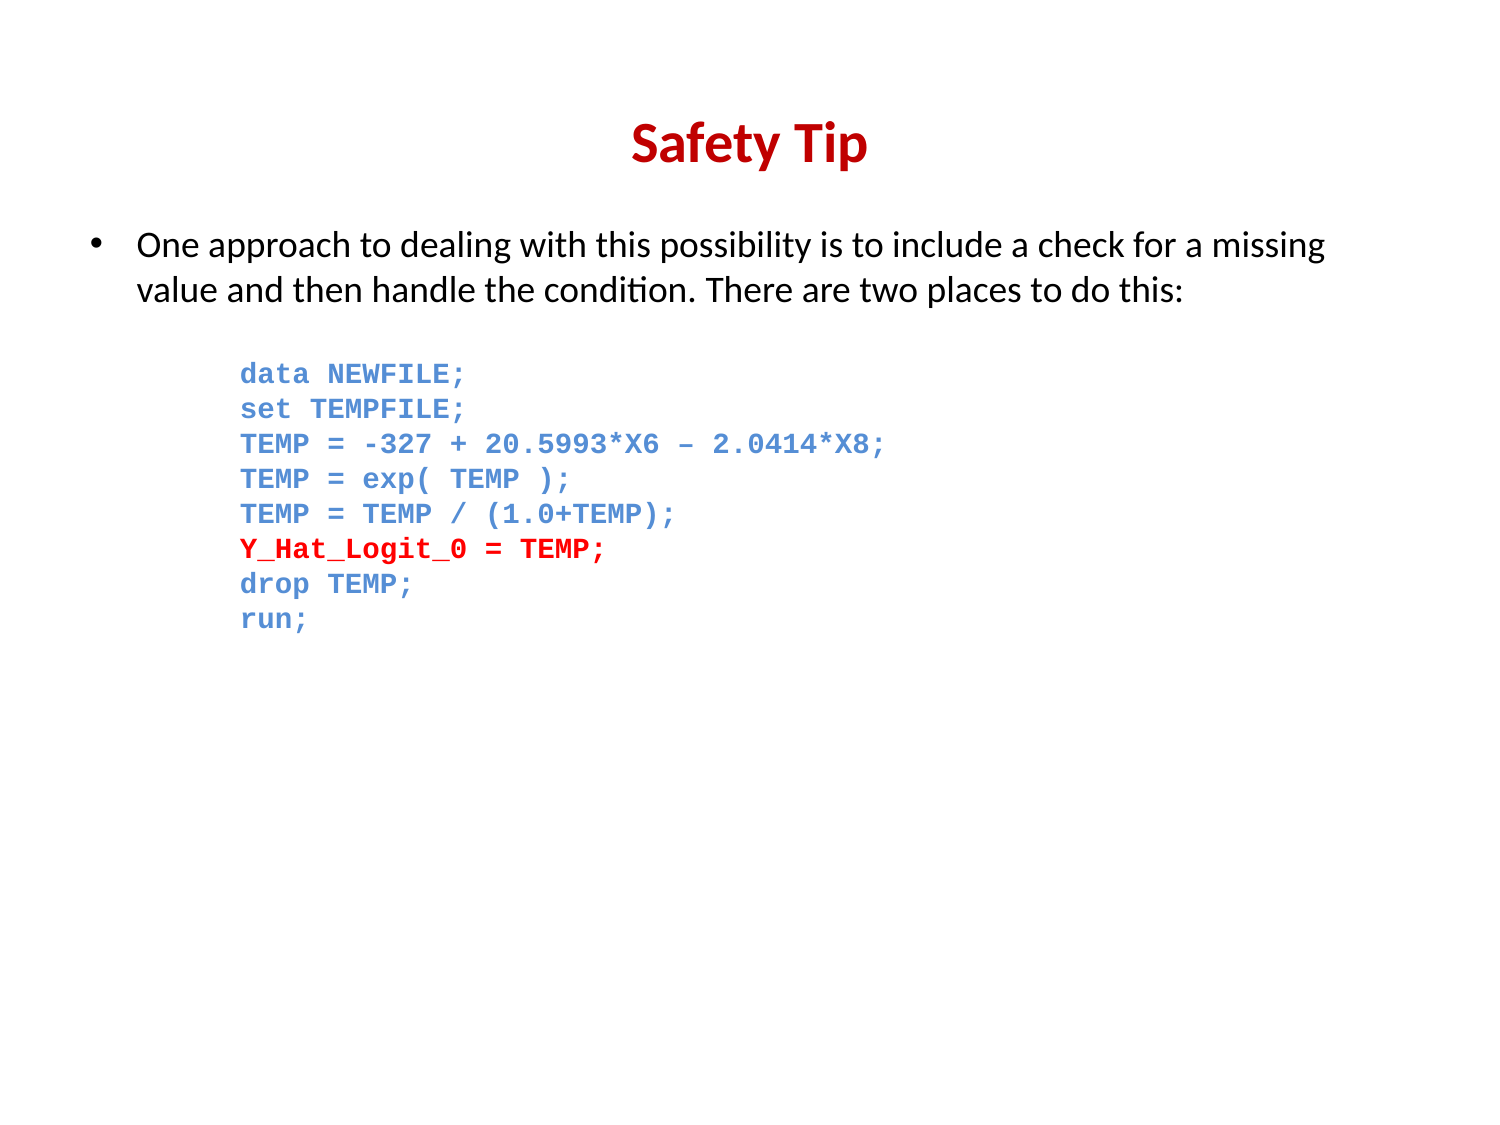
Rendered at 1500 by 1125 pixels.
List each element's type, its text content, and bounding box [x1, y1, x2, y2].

text_box One approach to dealing with this possibility is to include a check for a missing value and then handle the condition. There are two places to do this: data NEWFILE; set TEMPFILE; TEMP = -327 + 20.5993*X6 – 2.0414*X8; TEMP = exp( TEMP ); TEMP = TEMP / (1.0+TEMP); Y_Hat_Logit_0 = TEMP; drop TEMP; run; [74, 212, 1425, 732]
title Safety Tip [75, 45, 1425, 212]
